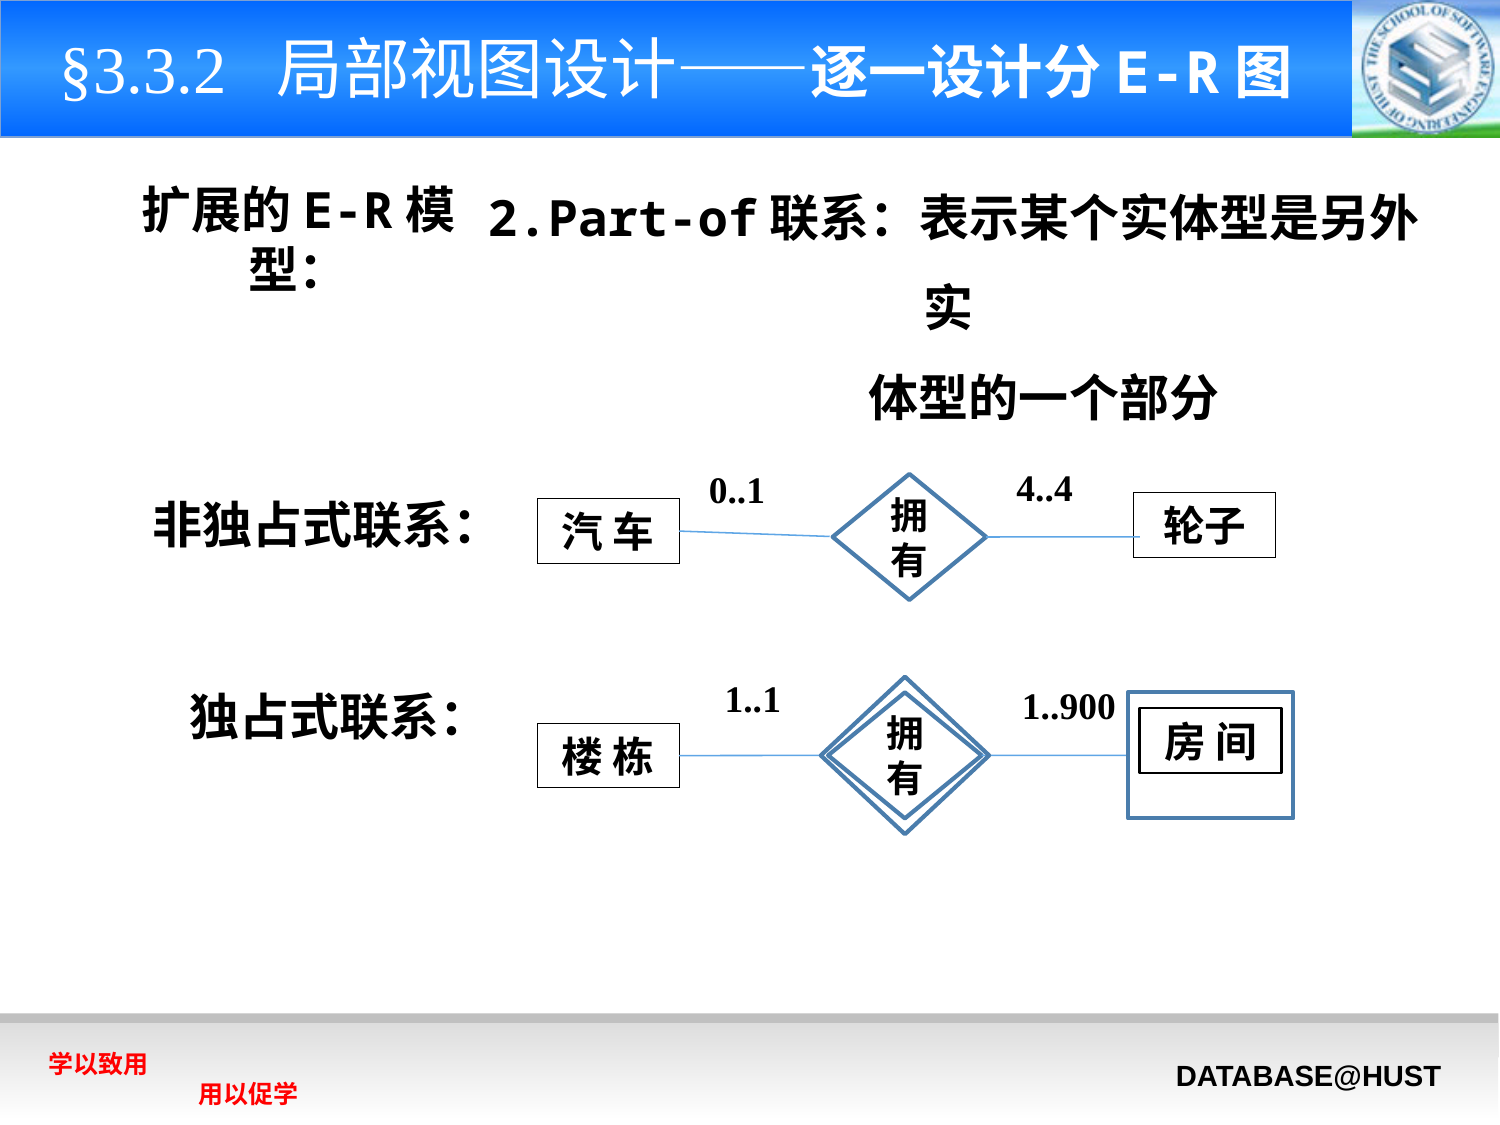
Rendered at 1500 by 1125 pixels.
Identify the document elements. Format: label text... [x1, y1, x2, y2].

text_box §3.3.2 局部视图设计——逐一设计分E-R图 [0, 19, 1353, 138]
picture [1352, 0, 1500, 138]
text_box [537, 667, 1294, 835]
text_box 独占式联系： [129, 677, 532, 753]
text_box 扩展的E-R模型： [88, 170, 508, 306]
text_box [537, 455, 1276, 601]
text_box 非独占式联系： [118, 486, 532, 562]
text_box 2.Part-of联系：表示某个实体型是另外实 体型的一个部分 [466, 148, 1441, 434]
